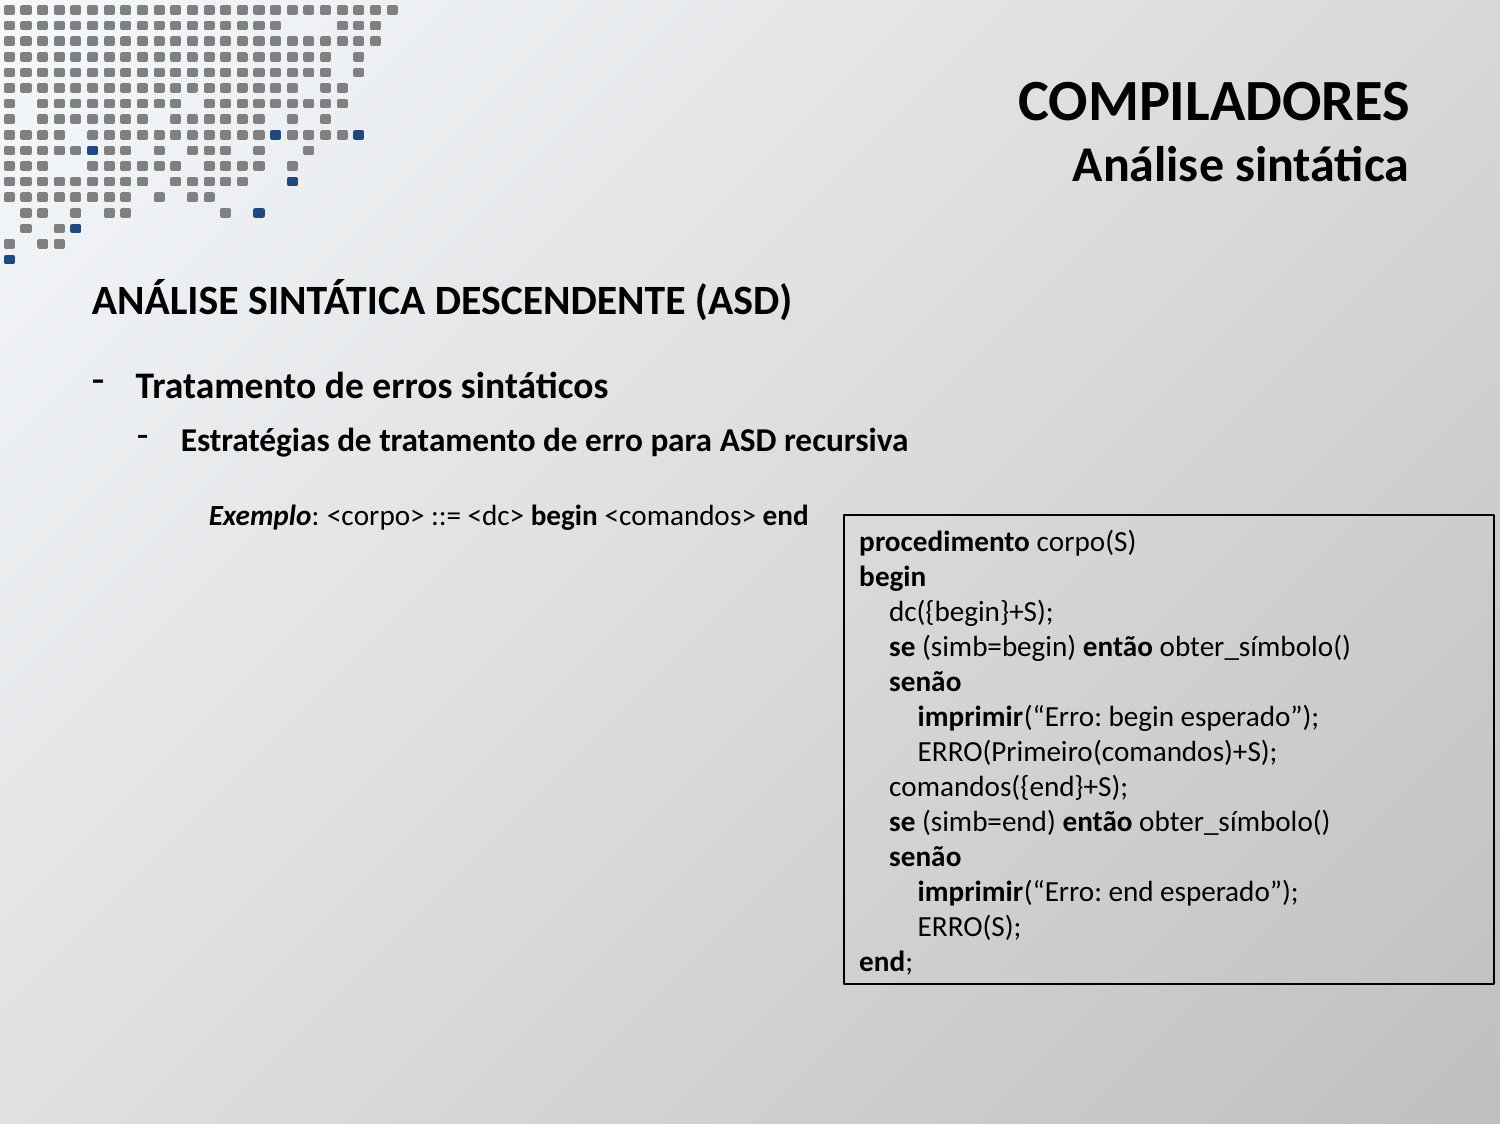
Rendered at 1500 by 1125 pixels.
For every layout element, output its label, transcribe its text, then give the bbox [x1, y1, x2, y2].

list análise sintática descendente (ASD) Tratamento de erros sintáticos Estratégias de tratamento de erro para ASD recursiva Exemplo: <corpo> ::= <dc> begin <comandos> end [76, 265, 1500, 1110]
text_box procedimento corpo(S) begin dc({begin}+S); se (simb=begin) então obter_símbolo() senão imprimir(“Erro: begin esperado”); ERRO(Primeiro(comandos)+S); comandos({end}+S); se (simb=end) então obter_símbolo() senão imprimir(“Erro: end esperado”); ERRO(S); end; [844, 515, 1494, 985]
title Compiladores Análise sintática [75, 45, 1425, 209]
